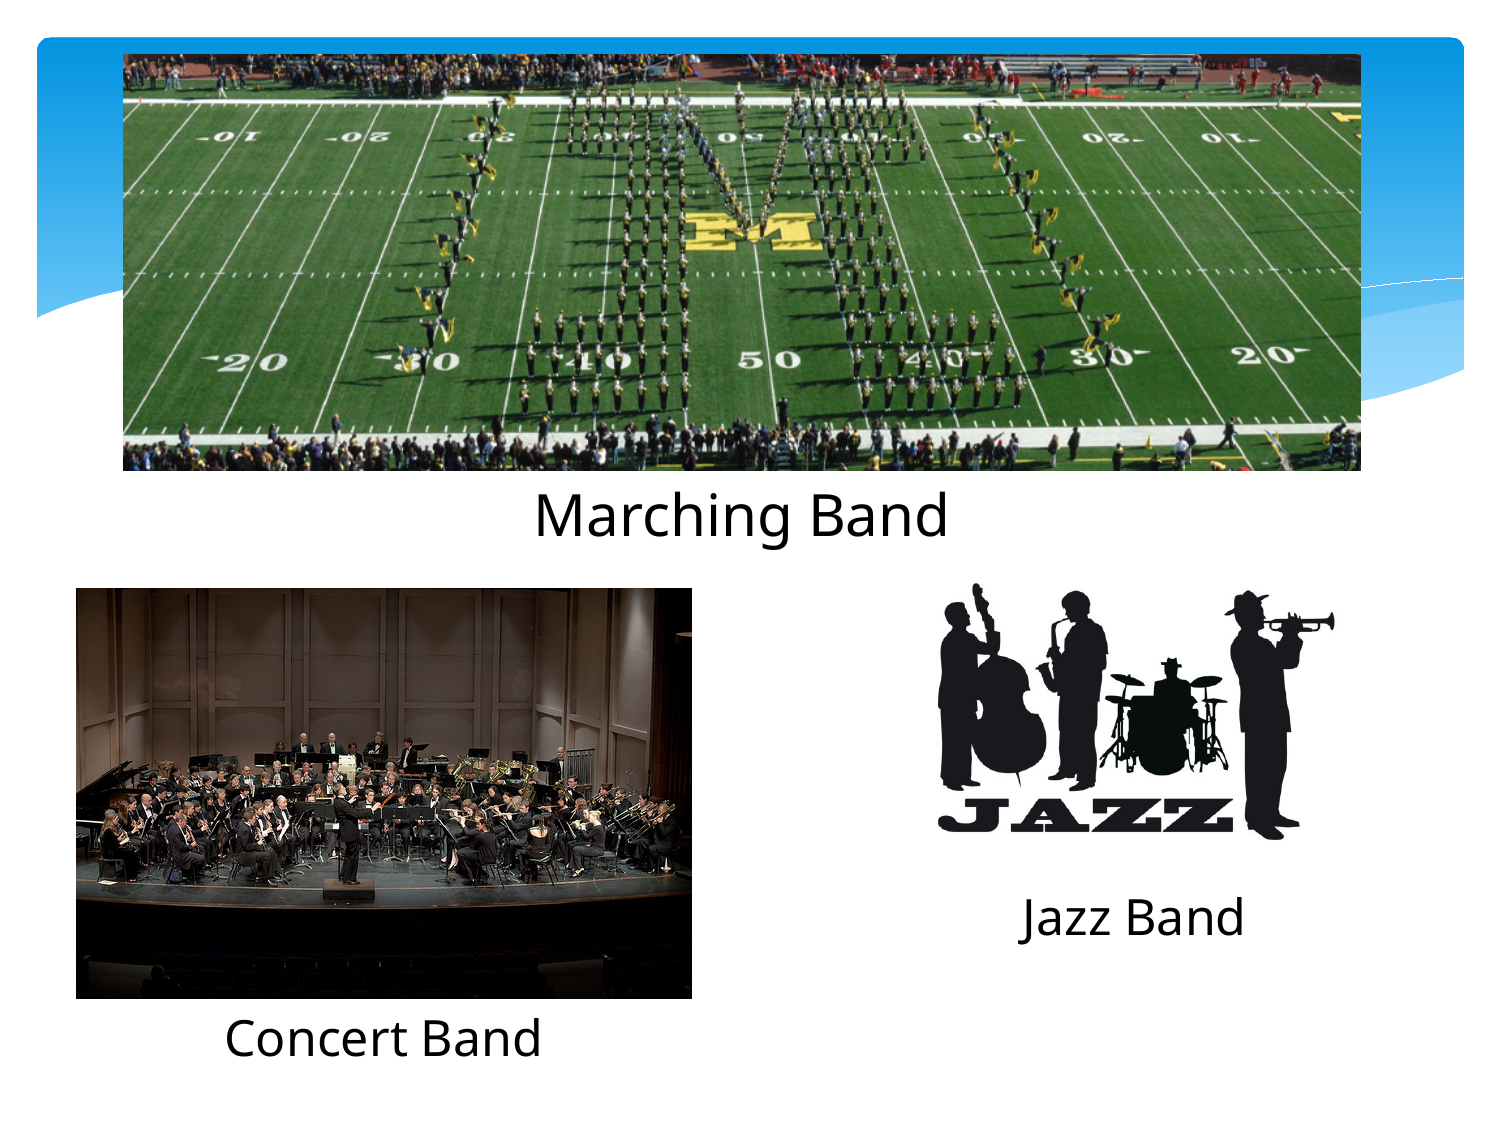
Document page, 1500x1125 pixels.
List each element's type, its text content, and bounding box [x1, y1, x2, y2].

picture [123, 55, 1361, 472]
picture [75, 588, 692, 1000]
title Marching Band [251, 482, 1234, 556]
picture [890, 541, 1380, 881]
text_box Jazz Band [1008, 891, 1262, 953]
text_box Concert Band [209, 1008, 559, 1074]
